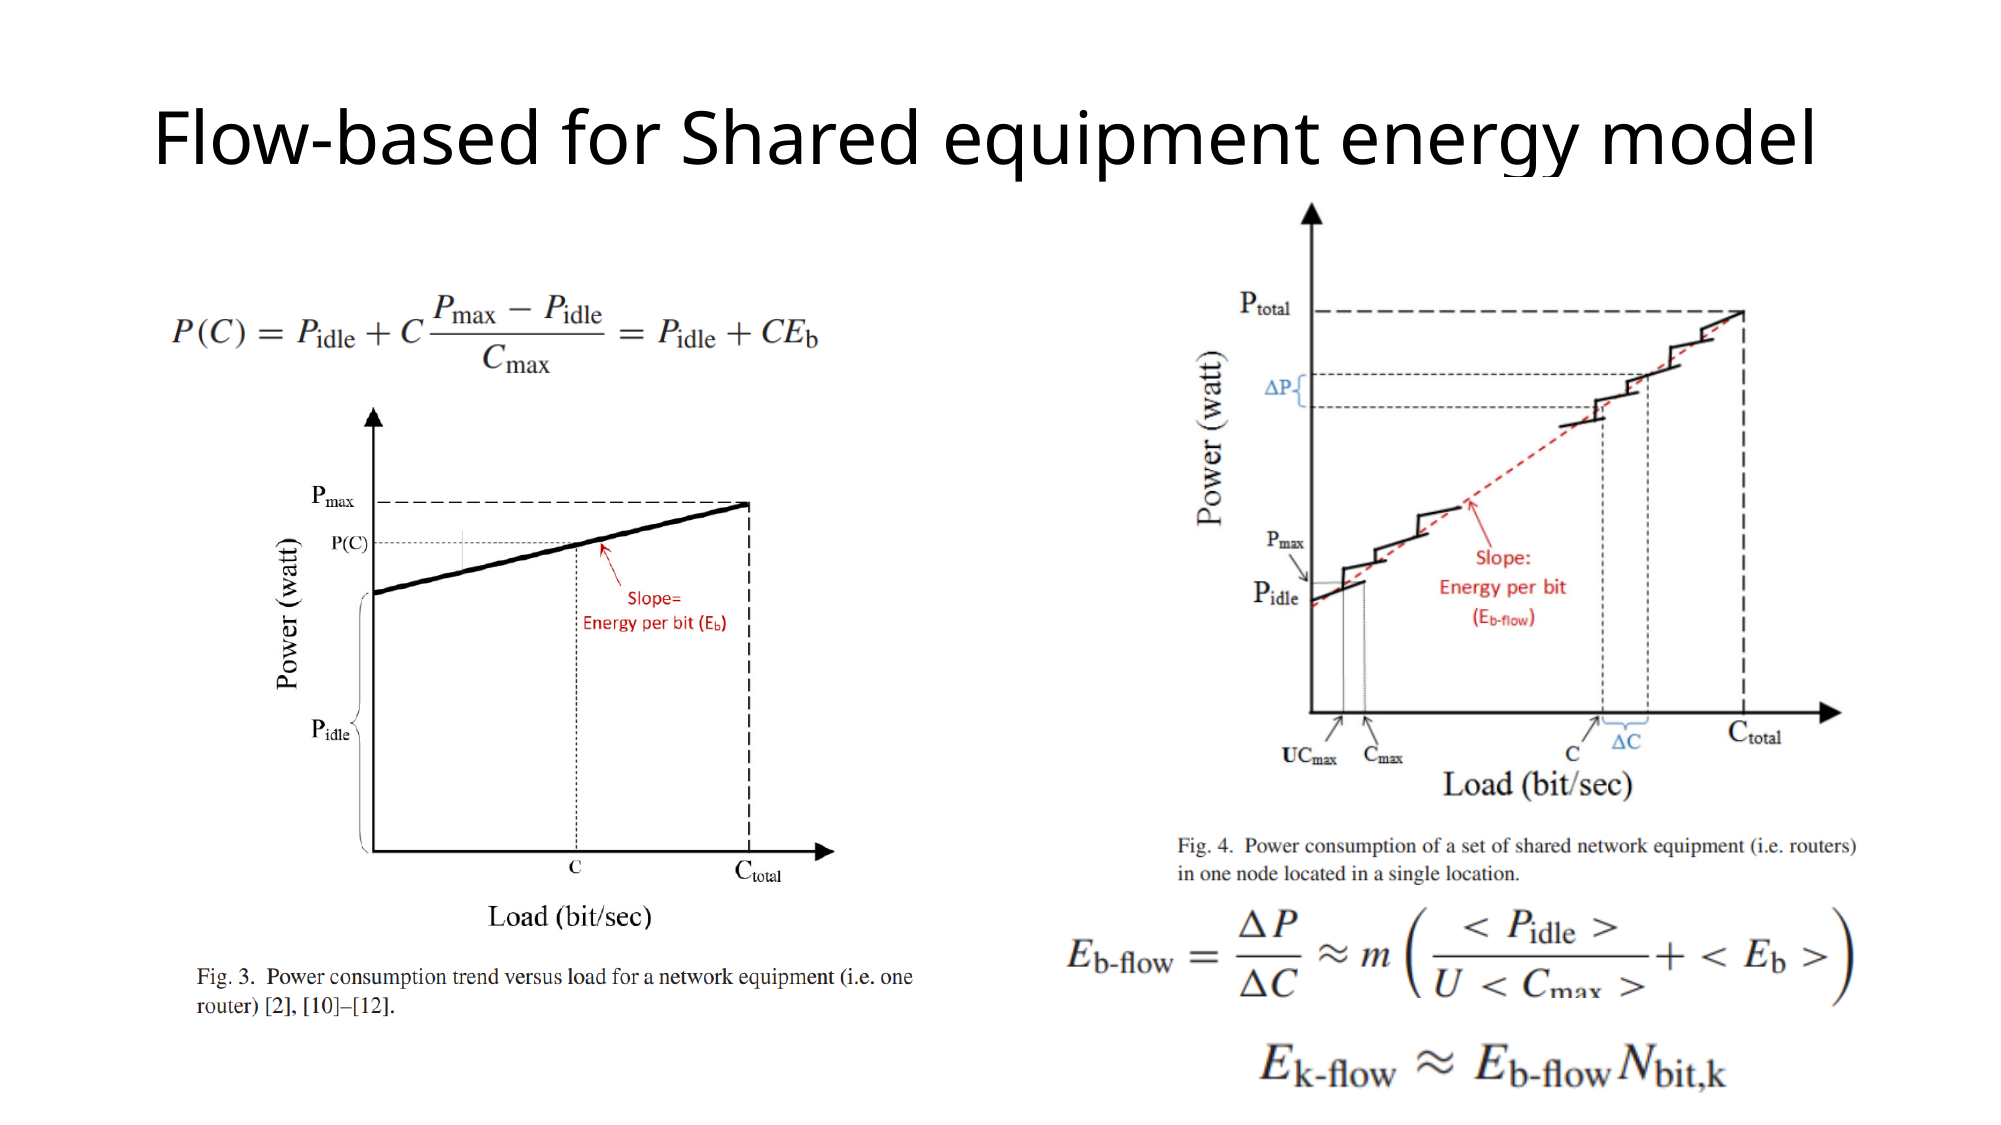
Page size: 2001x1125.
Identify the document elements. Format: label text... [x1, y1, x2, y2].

picture [1038, 177, 1889, 1125]
picture [160, 407, 917, 1020]
picture [151, 278, 832, 393]
title Flow-based for Shared equipment energy model [137, 59, 1863, 187]
